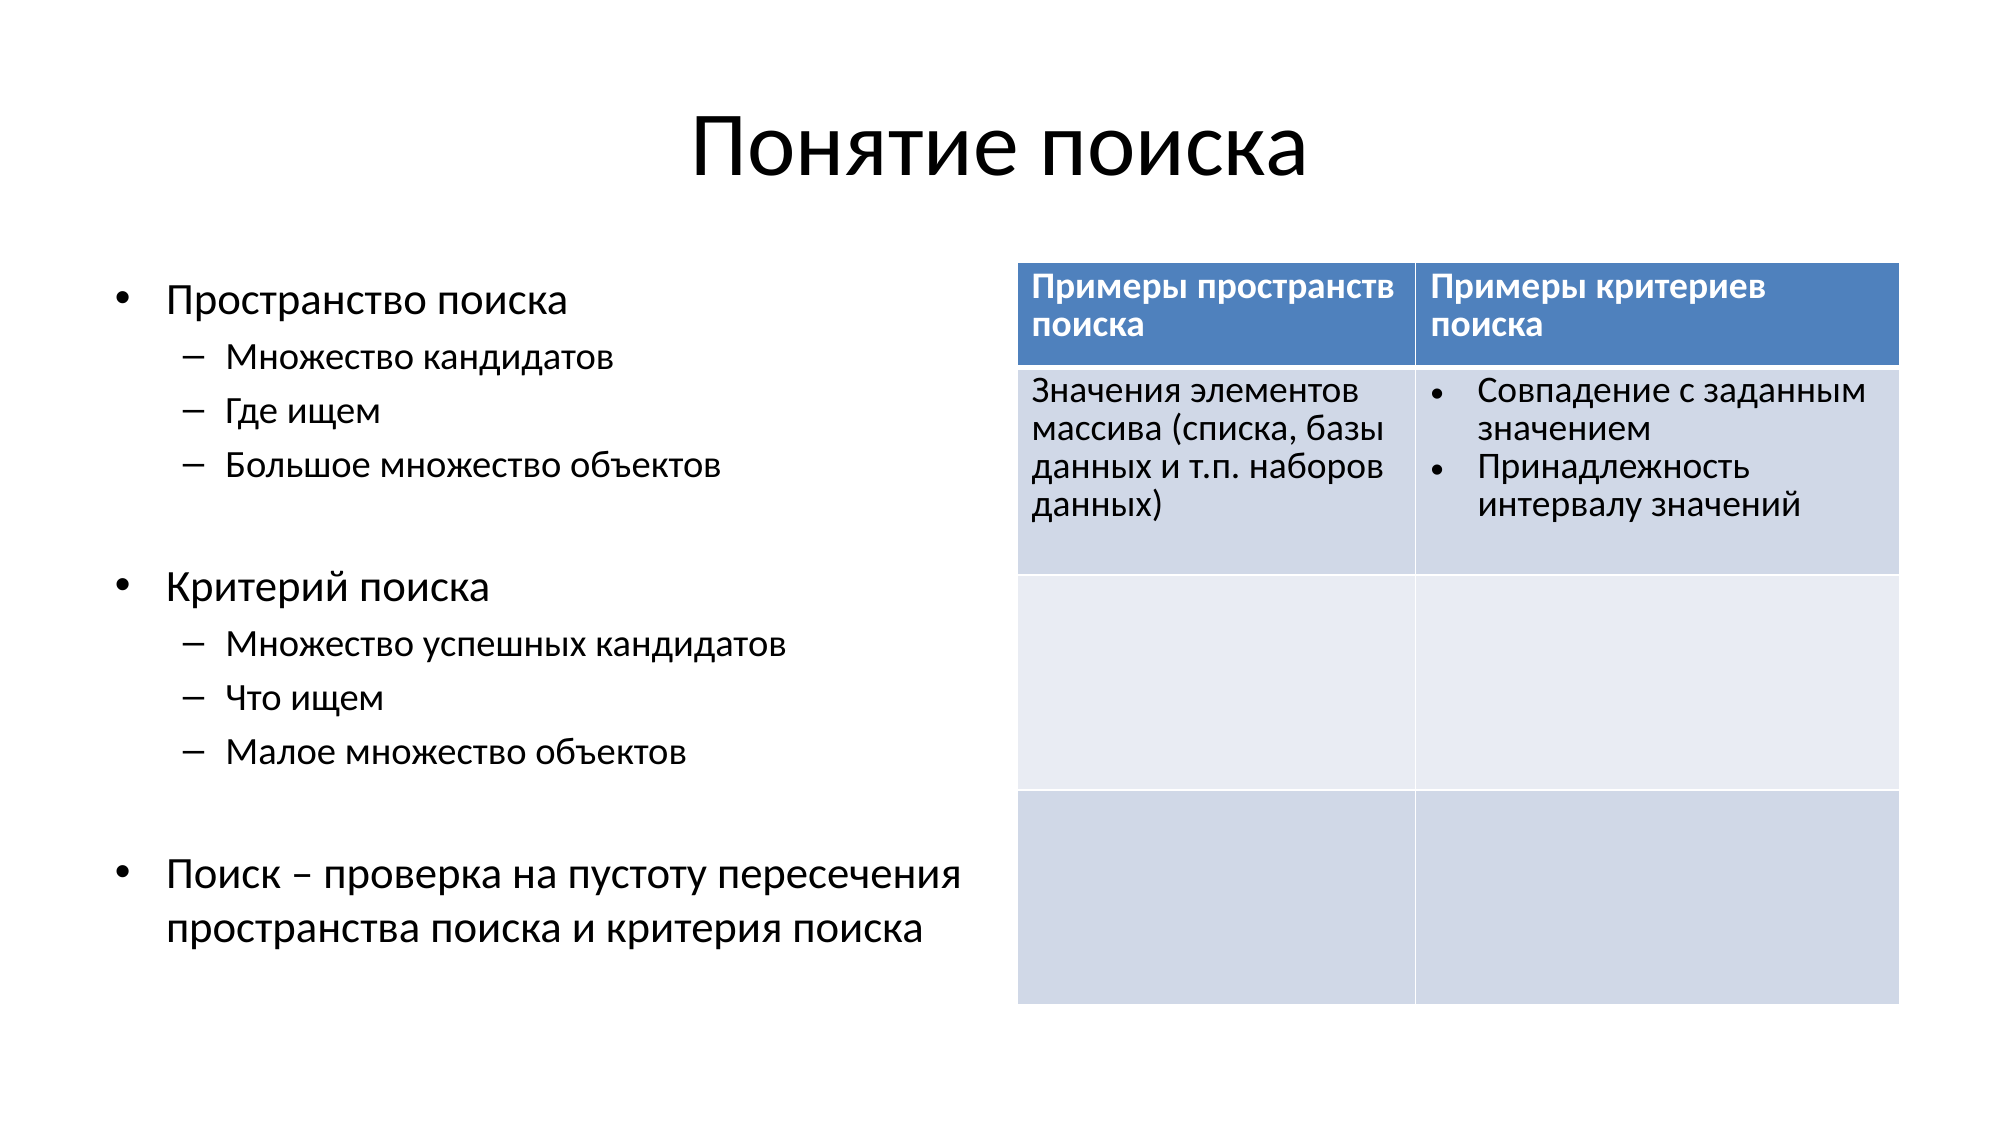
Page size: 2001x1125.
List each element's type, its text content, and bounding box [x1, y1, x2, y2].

list Пространство поиска Множество кандидатов Где ищем Большое множество объектов Критерий поиска Множество успешных кандидатов Что ищем Малое множество объектов Поиск – проверка на пустоту пересечения пространства поиска и критерия поиска [99, 262, 984, 1005]
table_cell [1416, 791, 1899, 1004]
table_cell [1018, 576, 1415, 789]
table_cell Совпадение с заданным значением Принадлежность интервалу значений [1416, 370, 1899, 574]
table_header Примеры критериев поиска [1416, 263, 1899, 365]
title Понятие поиска [99, 45, 1900, 233]
table_cell [1416, 576, 1899, 789]
table_header Примеры пространств поиска [1018, 263, 1415, 365]
table_cell Значения элементов массива (списка, базы данных и т.п. наборов данных) [1018, 370, 1415, 574]
table_cell [1018, 791, 1415, 1004]
